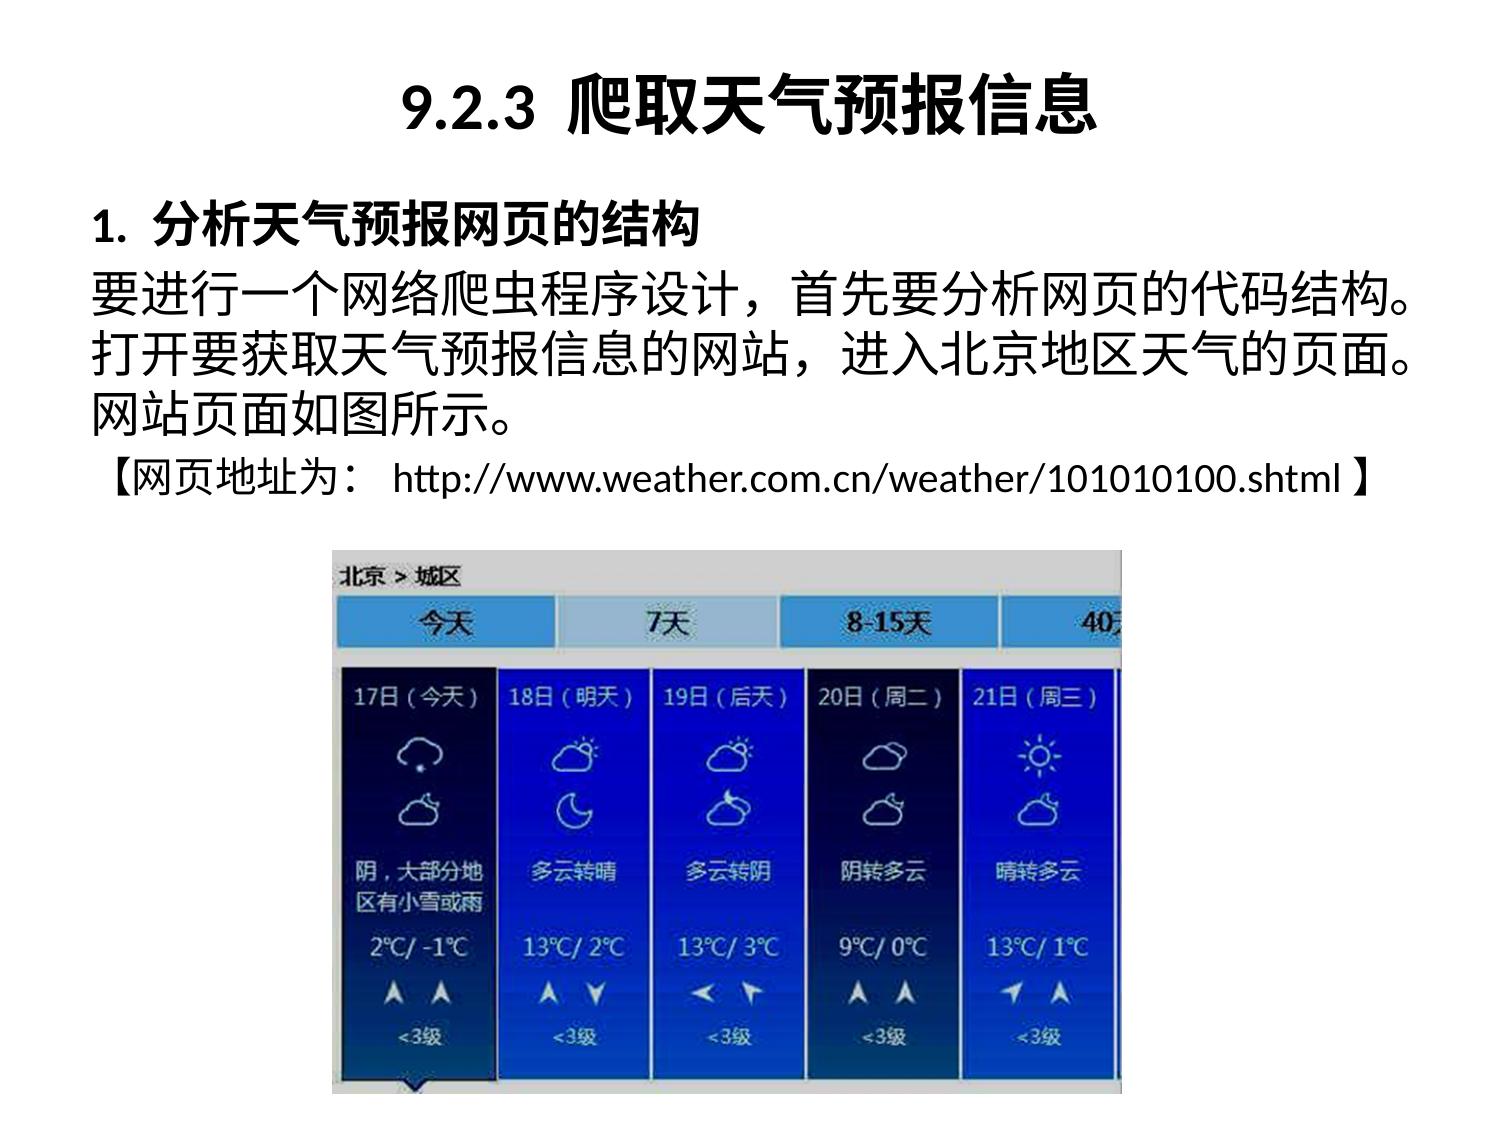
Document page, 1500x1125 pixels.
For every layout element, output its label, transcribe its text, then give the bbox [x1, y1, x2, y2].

title 9.2.3 爬取天气预报信息 [75, 45, 1425, 161]
list 1. 分析天气预报网页的结构 要进行一个网络爬虫程序设计，首先要分析网页的代码结构。打开要获取天气预报信息的网站，进入北京地区天气的页面。网站页面如图所示。 【网页地址为：http://www.weather.com.cn/weather/101010100.shtml】 [75, 184, 1425, 1005]
picture [332, 550, 1122, 1095]
